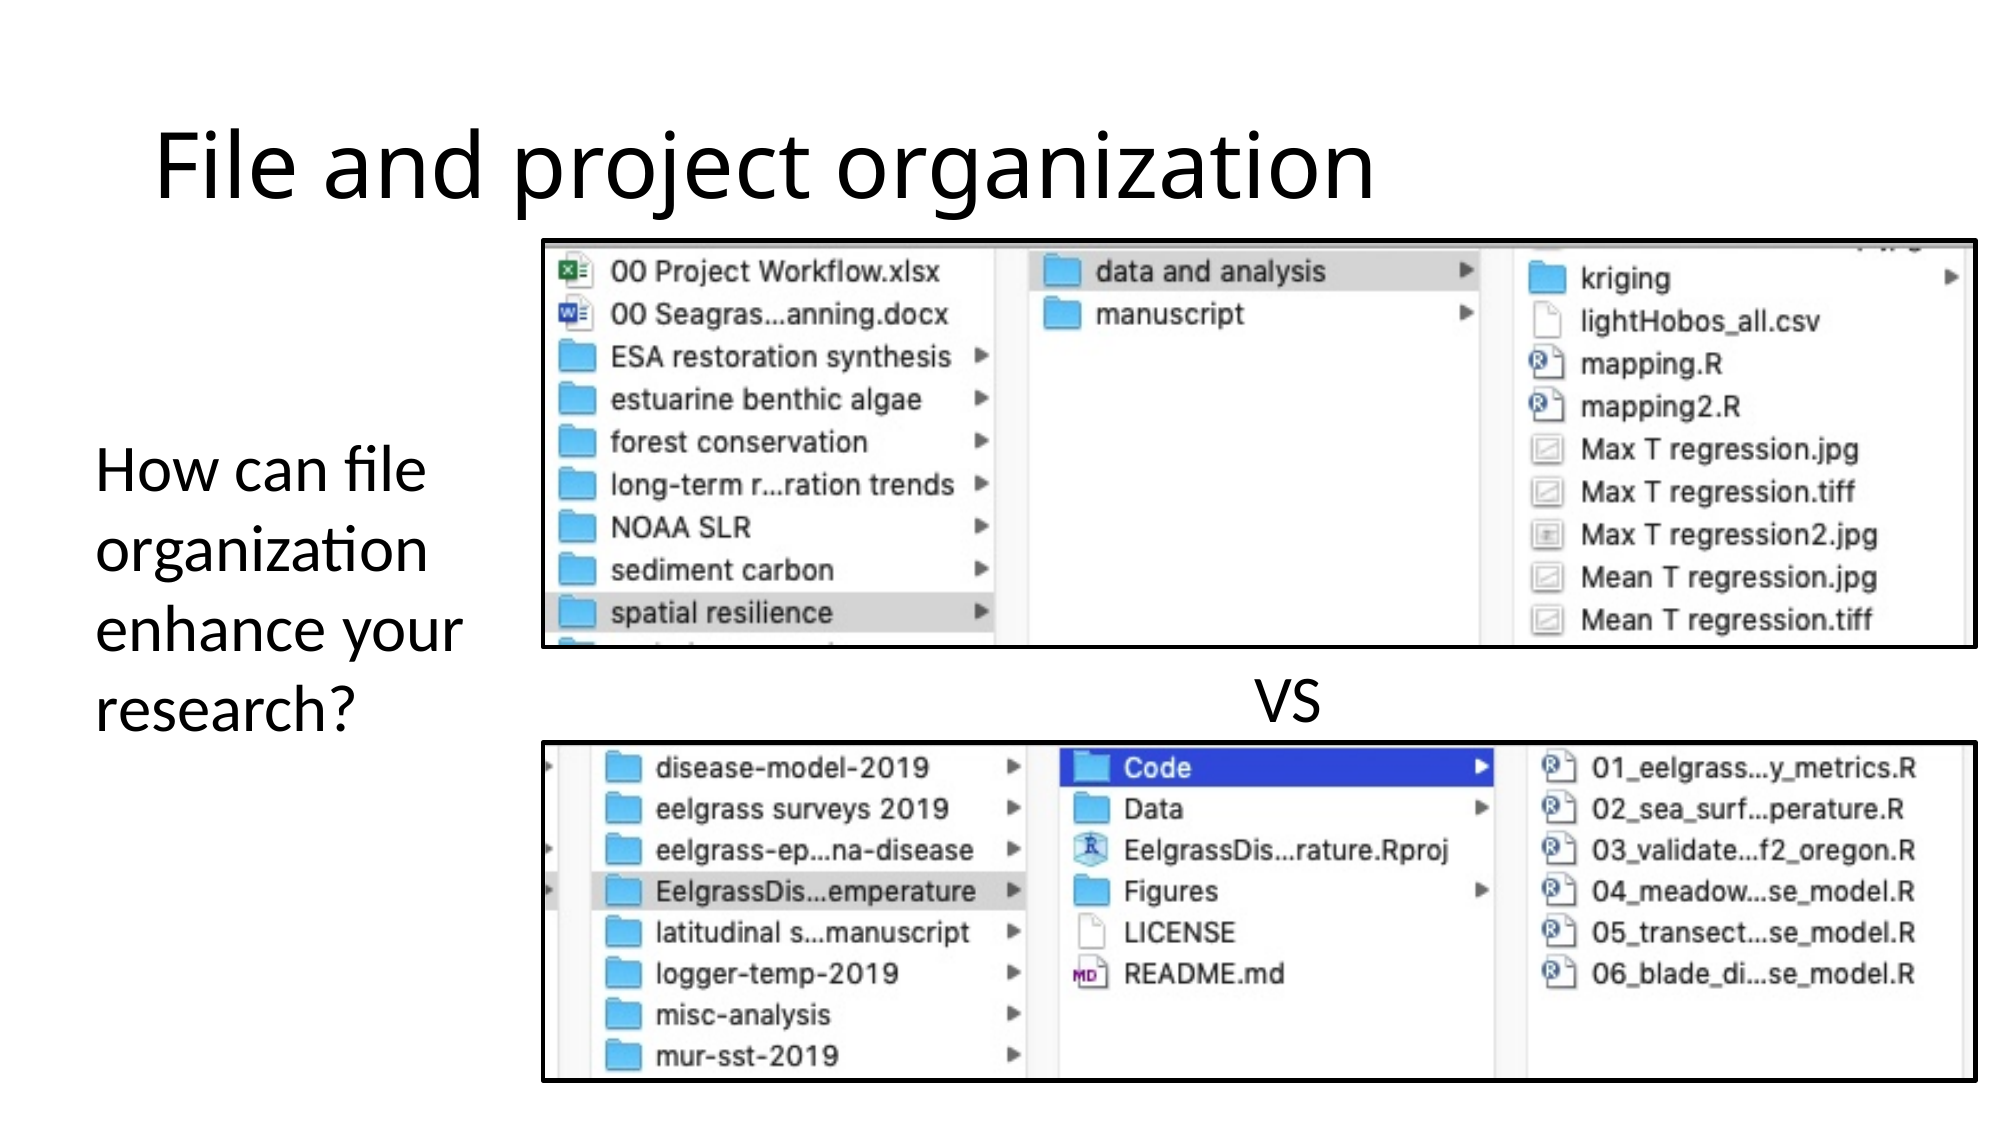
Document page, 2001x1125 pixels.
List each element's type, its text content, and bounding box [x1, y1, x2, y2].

title File and project organization [137, 59, 1863, 278]
picture [545, 242, 1974, 645]
picture [545, 744, 1974, 1078]
text_box How can file organization enhance your research? [80, 417, 533, 752]
text_box VS [1239, 648, 1338, 744]
